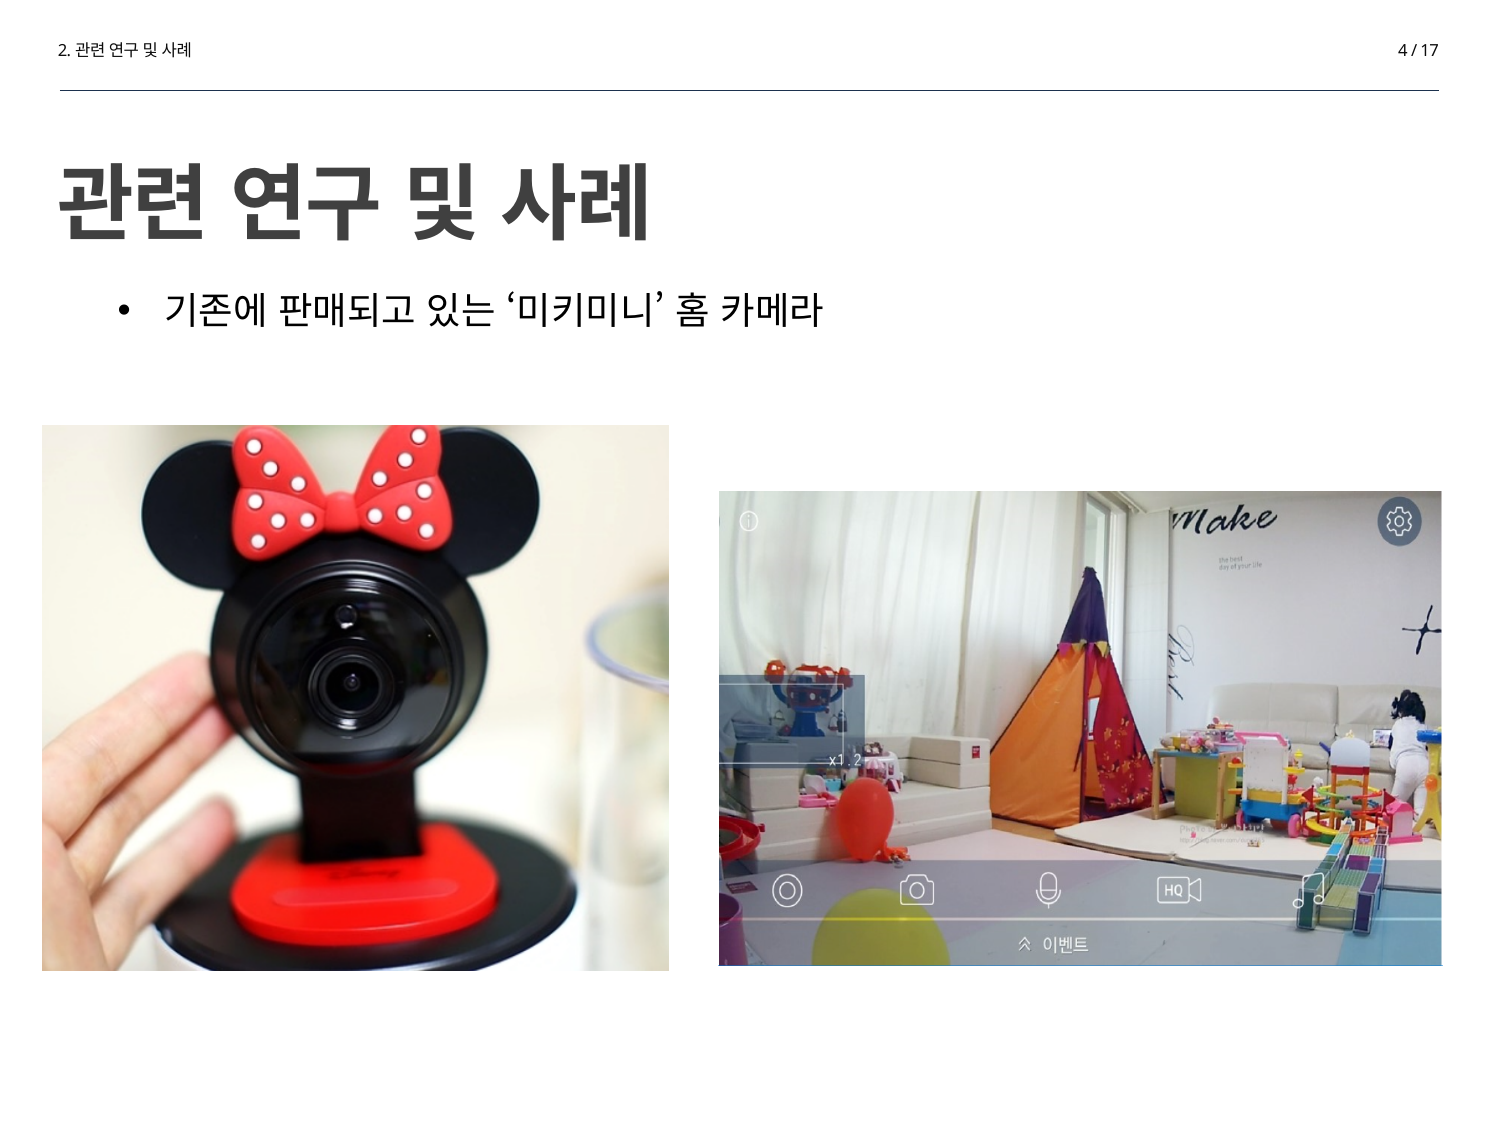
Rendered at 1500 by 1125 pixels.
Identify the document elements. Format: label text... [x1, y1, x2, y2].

picture [718, 488, 1444, 966]
text_box 2.관련 연구 및 사례 [43, 31, 303, 67]
text_box [42, 267, 1433, 423]
text_box 4 / 17 [1193, 32, 1454, 70]
text_box [64, 370, 1454, 1018]
title 관련 연구 및 사례 [42, 114, 1190, 211]
picture [41, 425, 669, 971]
text_box 기존에 판매되고 있는 ‘미키미니’ 홈 카메라 [102, 279, 1177, 340]
